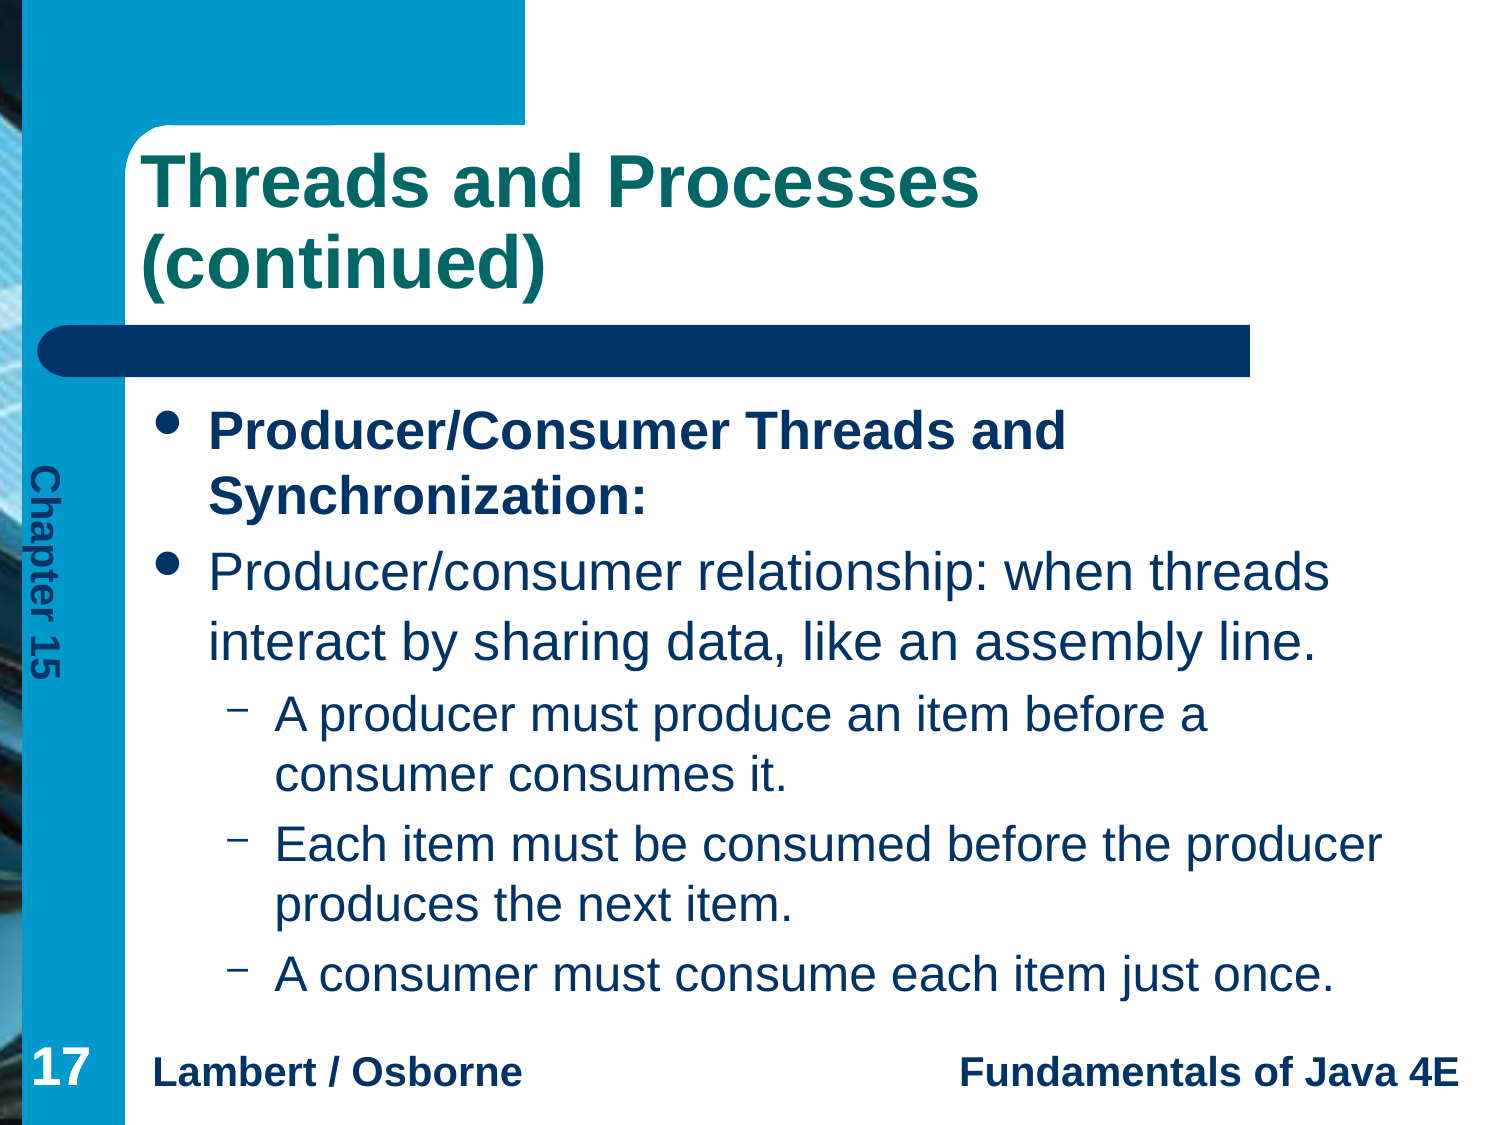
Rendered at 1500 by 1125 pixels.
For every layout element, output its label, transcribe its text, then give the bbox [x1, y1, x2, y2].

text_box 17 [13, 1023, 111, 1105]
list Producer/Consumer Threads and Synchronization: Producer/consumer relationship: when threads interact by sharing data, like an assembly line. A producer must produce an item before a consumer consumes it. Each item must be consumed before the producer produces the next item. A consumer must consume each item just once. [137, 387, 1413, 999]
picture [0, 0, 22, 1125]
title Threads and Processes (continued) [124, 124, 1426, 313]
